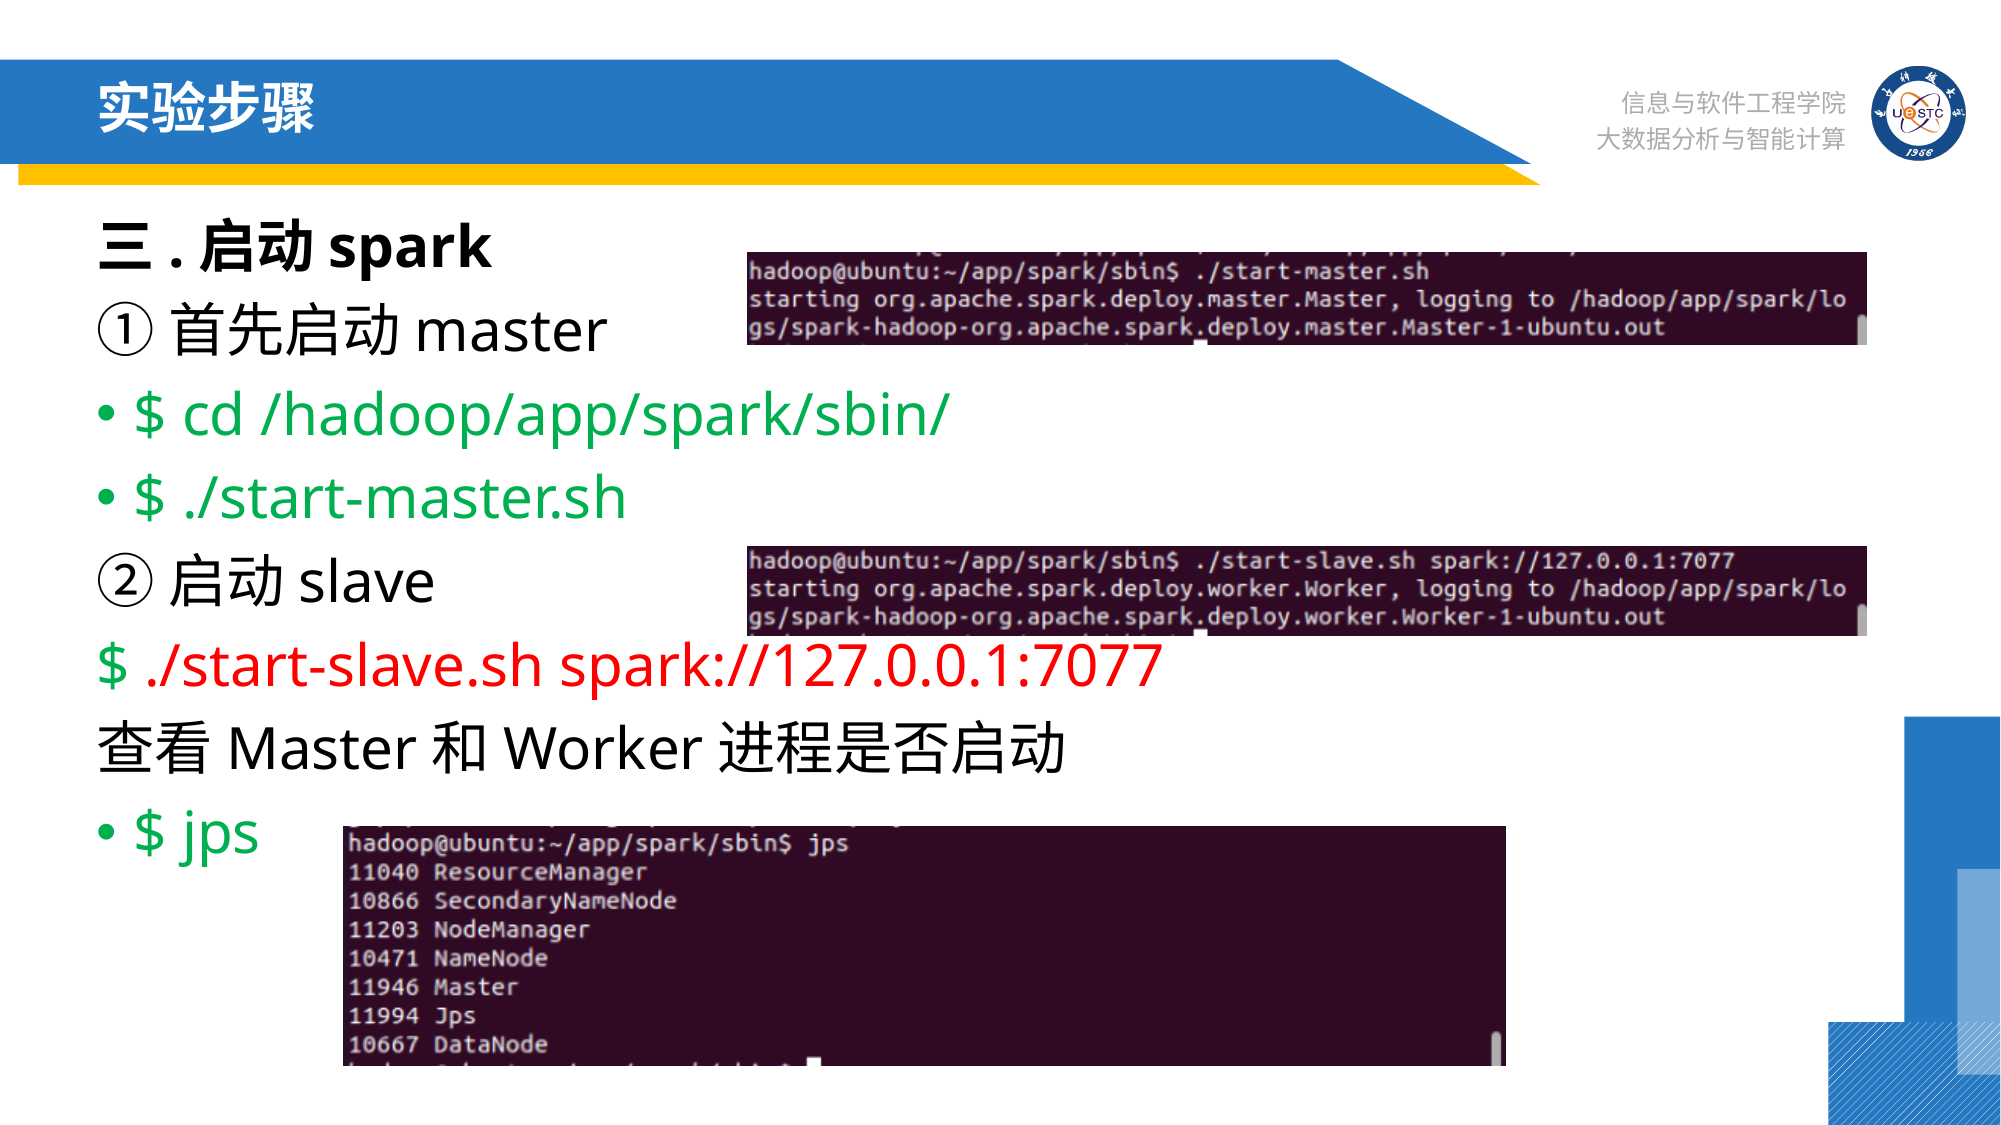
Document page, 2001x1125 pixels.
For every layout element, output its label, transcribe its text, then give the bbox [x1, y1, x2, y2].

title 实验步骤 [80, 72, 903, 148]
picture [343, 826, 1506, 1066]
list 三.启动spark ①首先启动master $ cd /hadoop/app/spark/sbin/ $ ./start-master.sh ②启动slave $ ./start-slave.sh spark://127.0.0.1:7077 查看Master和Worker进程是否启动 $ jps [80, 209, 1892, 1022]
picture [1866, 60, 1972, 166]
picture [747, 546, 1867, 636]
picture [747, 252, 1867, 345]
